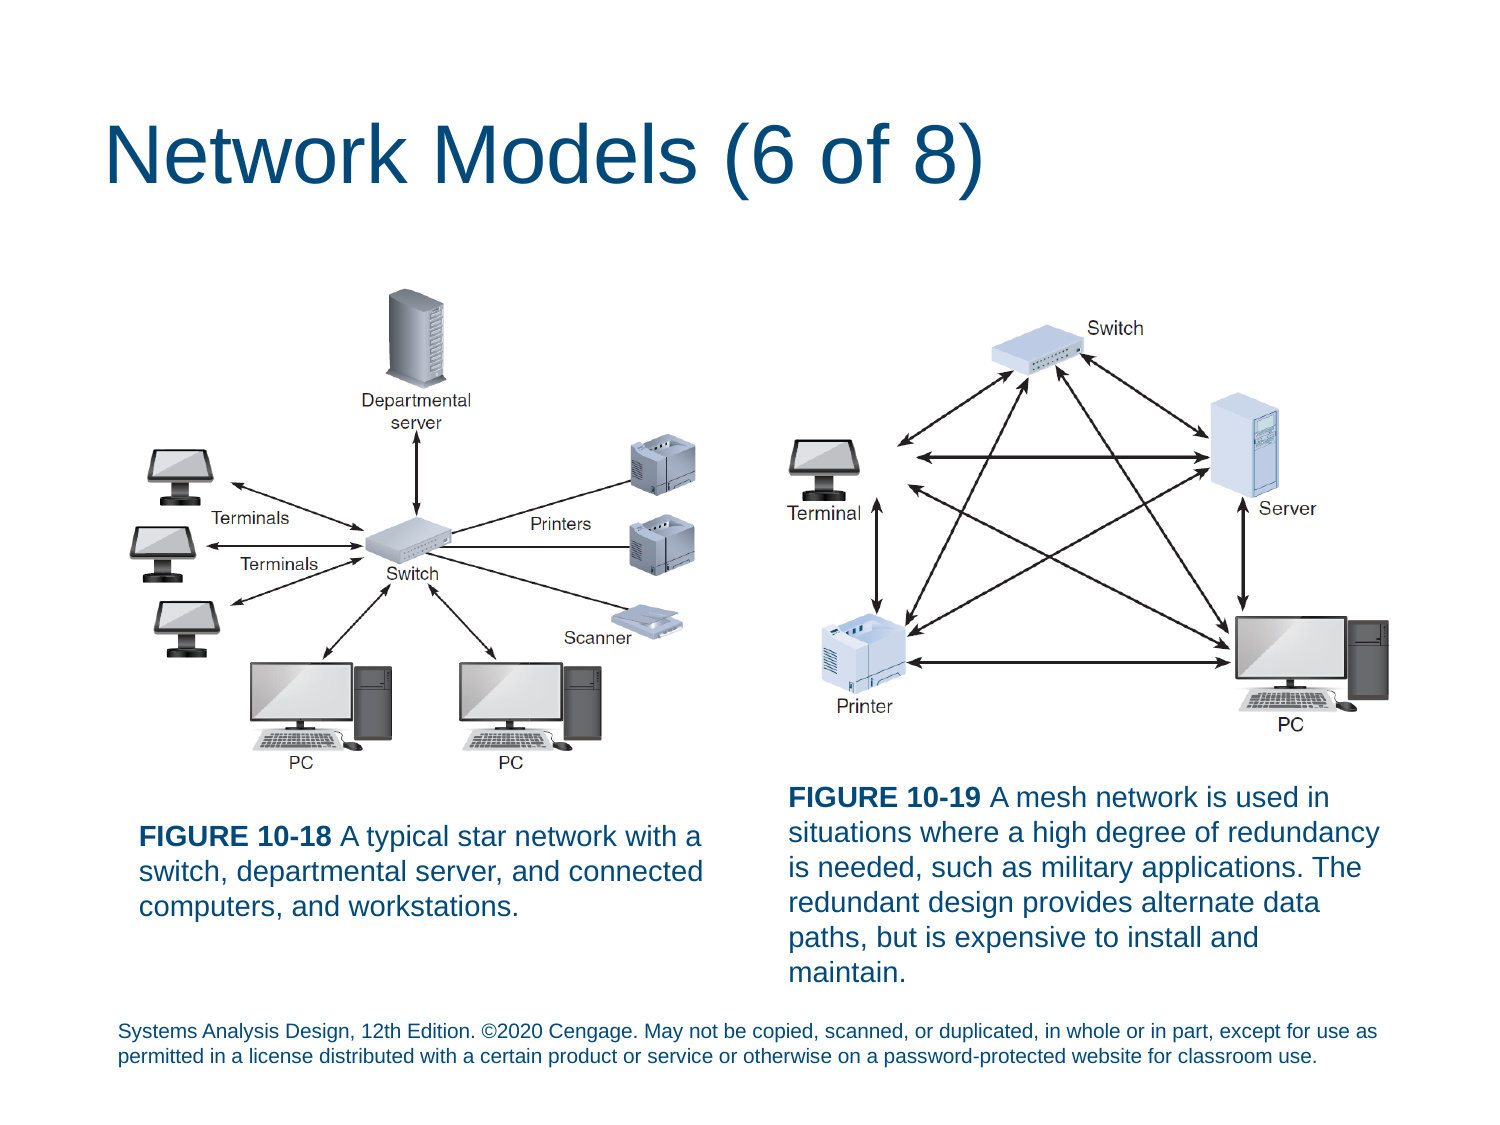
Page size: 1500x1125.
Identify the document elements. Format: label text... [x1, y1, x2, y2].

text_box FIGURE 10-18 A typical star network with a switch, departmental server, and connected computers, and workstations. [124, 809, 749, 930]
footer Systems Analysis Design, 12th Edition. ©2020 Cengage. May not be copied, scanned, or duplicated, in whole or in part, except for use as permitted in a license distributed with a certain product or service or otherwise on a password-protected website for classroom use. [103, 1009, 1397, 1070]
text_box FIGURE 10-19 A mesh network is used in situations where a high degree of redundancy is needed, such as military applications. The redundant design provides alternate data paths, but is expensive to install and maintain. [773, 771, 1397, 996]
title Network Models (6 of 8) [103, 111, 1397, 243]
picture [123, 278, 725, 780]
picture [778, 287, 1397, 740]
